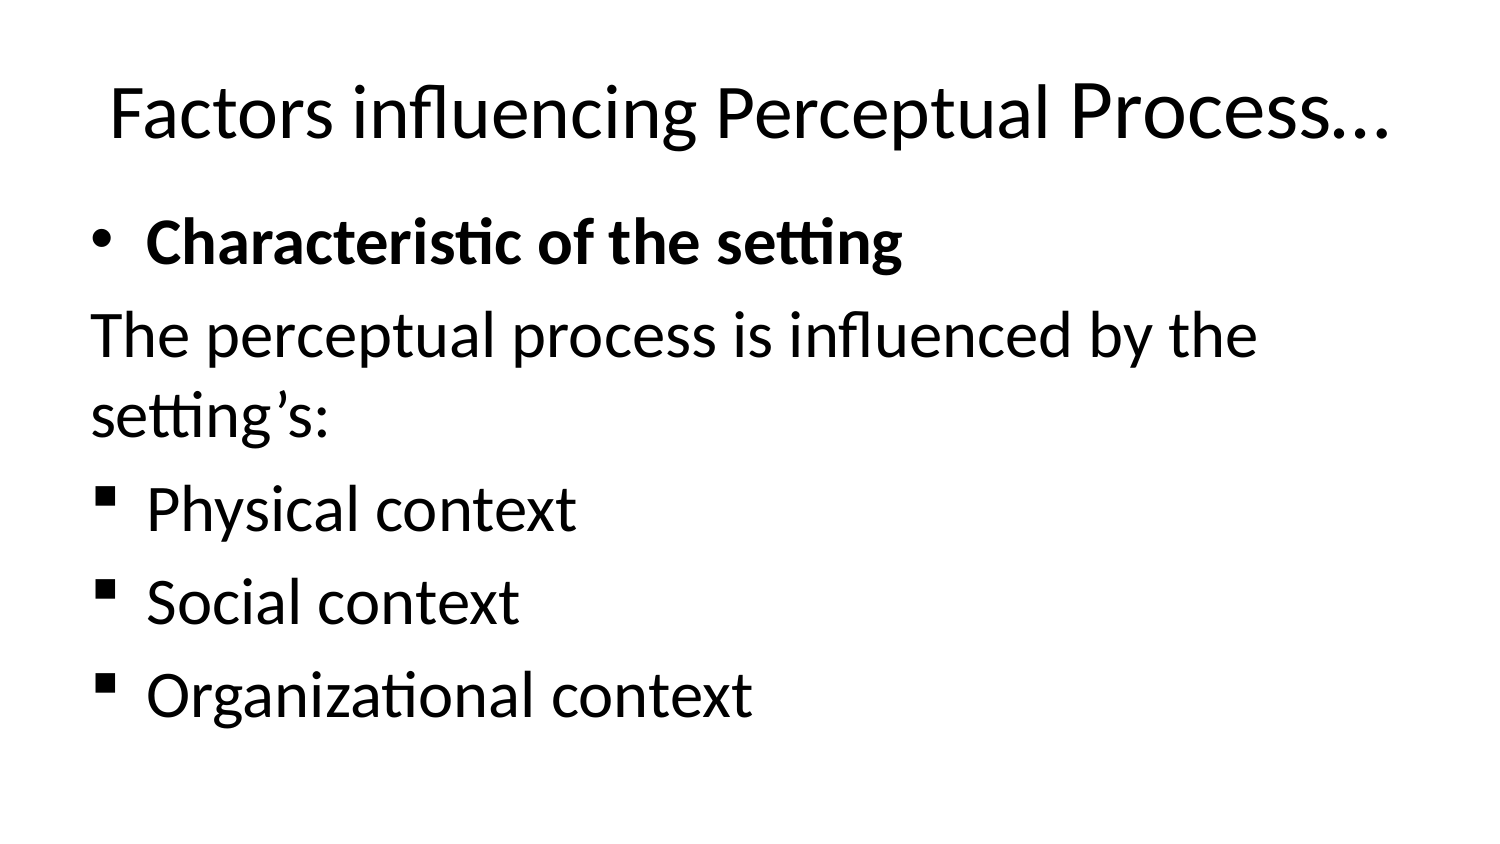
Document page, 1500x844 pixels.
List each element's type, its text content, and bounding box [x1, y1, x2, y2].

list Characteristic of the setting The perceptual process is influenced by the setting’s: Physical context Social context Organizational context [75, 189, 1425, 815]
title Factors influencing Perceptual Process… [75, 33, 1425, 175]
